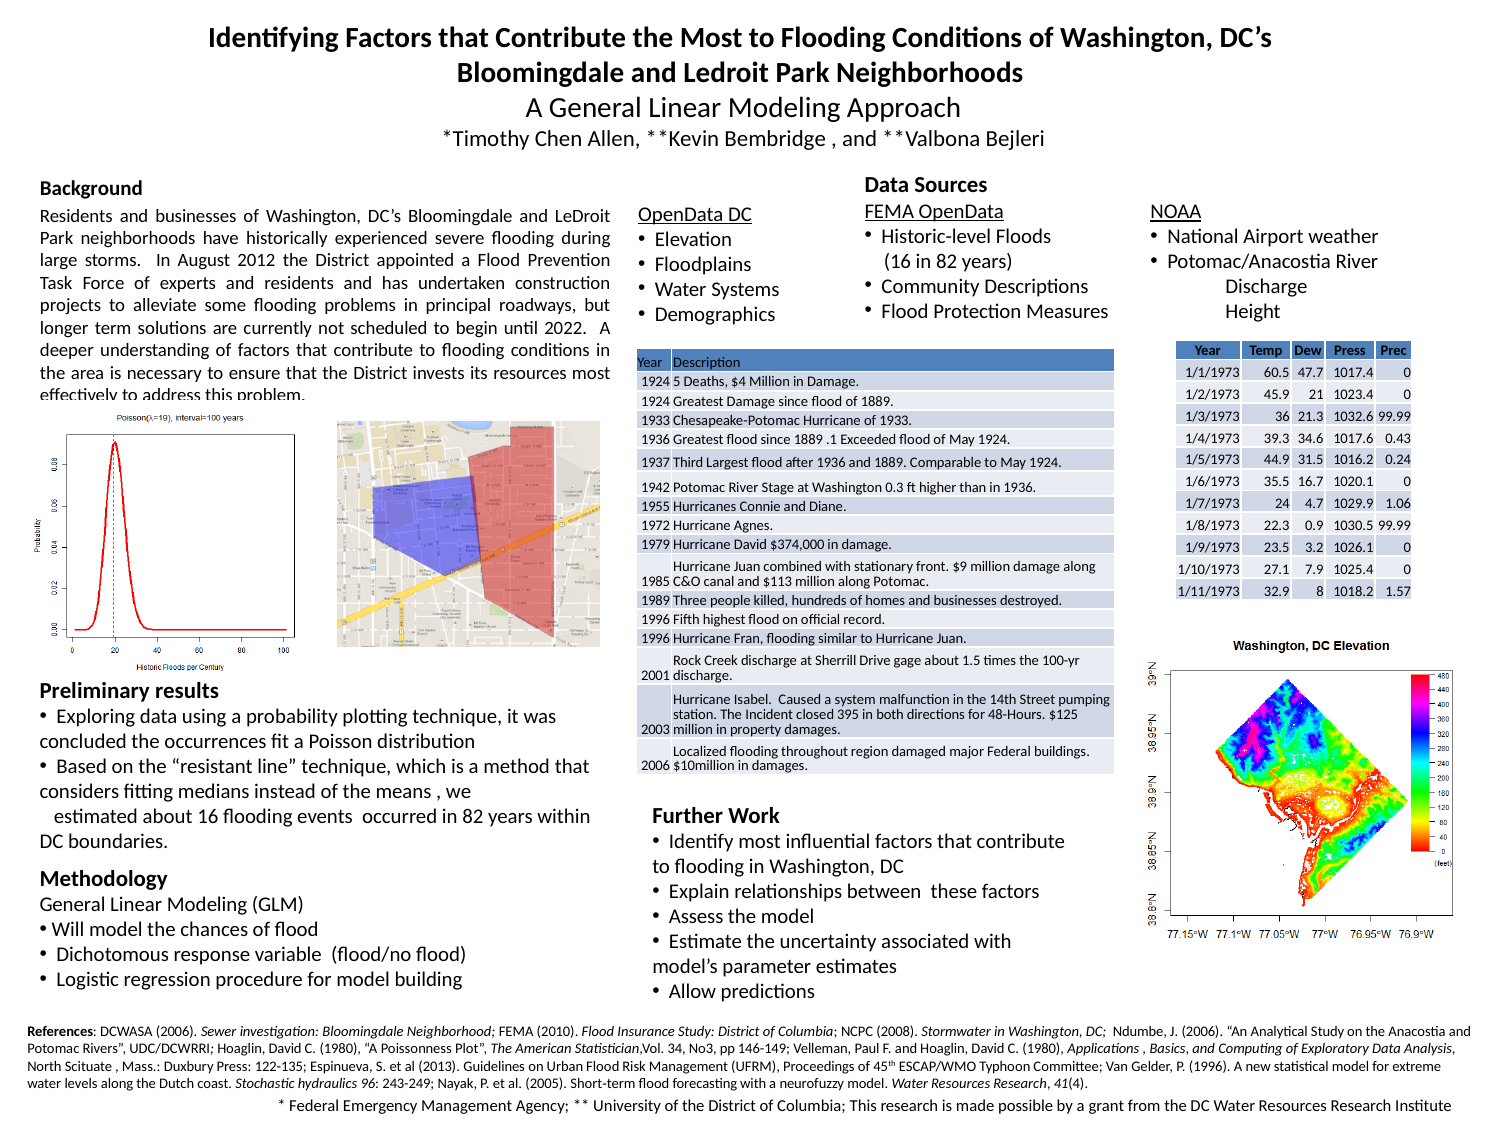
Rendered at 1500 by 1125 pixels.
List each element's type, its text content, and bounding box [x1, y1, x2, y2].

text_box Identifying Factors that Contribute the Most to Flooding Conditions of Washington, DC’s Bloomingdale and Ledroit Park Neighborhoods A General Linear Modeling Approach *Timothy Chen Allen, **Kevin Bembridge , and **Valbona Bejleri [37, 10, 1450, 158]
table_cell 32.9 [1242, 579, 1290, 599]
table_cell 1/3/1973 [1176, 404, 1240, 424]
table_cell Hurricanes Connie and Diane. [672, 497, 1114, 514]
text_box NOAA National Airport weather Potomac/Anacostia River Discharge Height [1135, 190, 1438, 331]
table_cell 34.6 [1292, 426, 1324, 446]
table_cell 1936 [637, 430, 671, 447]
table_header Dew [1292, 341, 1324, 359]
table_cell 1017.4 [1326, 360, 1374, 380]
table_cell 1/10/1973 [1176, 557, 1240, 577]
table_cell 8 [1292, 579, 1324, 599]
table_cell 0 [1376, 382, 1411, 402]
table_cell 31.5 [1292, 448, 1324, 468]
table_cell 1972 [637, 516, 671, 533]
table_cell Rock Creek discharge at Sherrill Drive gage about 1.5 times the 100-yr discharge. [672, 648, 1114, 683]
table_cell 0 [1376, 470, 1411, 490]
text_box * Federal Emergency Management Agency; ** University of the District of Columbia; This research is made possible by a grant from the DC Water Resources Research Institute [262, 1087, 1488, 1123]
table_cell 1/2/1973 [1176, 382, 1240, 402]
table_cell 44.9 [1242, 448, 1290, 468]
table_cell 1989 [637, 591, 671, 608]
table_cell 1996 [637, 629, 671, 646]
table_cell 0.24 [1376, 448, 1411, 468]
table_cell Localized flooding throughout region damaged major Federal buildings. $10million in damages. [672, 739, 1114, 774]
table_cell Fifth highest flood on official record. [672, 610, 1114, 627]
table_cell Hurricane Fran, flooding similar to Hurricane Juan. [672, 629, 1114, 646]
table_cell Potomac River Stage at Washington 0.3 ft higher than in 1936. [672, 472, 1114, 495]
table_cell 1029.9 [1326, 491, 1374, 511]
table_cell 35.5 [1242, 470, 1290, 490]
table_cell 21 [1292, 382, 1324, 402]
table_cell 21.3 [1292, 404, 1324, 424]
table_cell Hurricane David $374,000 in damage. [672, 535, 1114, 553]
table_cell 47.7 [1292, 360, 1324, 380]
table_cell Greatest Damage since flood of 1889. [672, 392, 1114, 409]
table_cell Three people killed, hundreds of homes and businesses destroyed. [672, 591, 1114, 608]
table_cell 1942 [637, 472, 671, 495]
table_header Press [1326, 341, 1374, 359]
table_header Year [637, 349, 671, 371]
table_cell 1937 [637, 449, 671, 470]
table_cell 1/5/1973 [1176, 448, 1240, 468]
table_cell 1017.6 [1326, 426, 1374, 446]
table_cell 0.43 [1376, 426, 1411, 446]
table_cell 0 [1376, 535, 1411, 555]
table_cell 1955 [637, 497, 671, 514]
table_cell 24 [1242, 491, 1290, 511]
table_cell 22.3 [1242, 513, 1290, 533]
table_cell 5 Deaths, $4 Million in Damage. [672, 372, 1114, 390]
table_cell 1/4/1973 [1176, 426, 1240, 446]
picture [1137, 632, 1465, 945]
table_cell 4.7 [1292, 491, 1324, 511]
table_cell 1030.5 [1326, 513, 1374, 533]
table_cell 1924 [637, 392, 671, 409]
table_cell Hurricane Agnes. [672, 516, 1114, 533]
text_box References: DCWASA (2006). Sewer investigation: Bloomingdale Neighborhood; FEMA (2010). Flood Insurance Study: District of Columbia; NCPC (2008). Stormwater in Washington, DC; Ndumbe, J. (2006). “An Analytical Study on the Anacostia and Potomac Rivers”, UDC/DCWRRI; Hoaglin, David C. (1980), “A Poissonness Plot”, The American Statistician,Vol. 34, No3, pp 146-149; Velleman, Paul F. and Hoaglin, David C. (1980), Applications , Basics, and Computing of Exploratory Data Analysis, North Scituate , Mass.: Duxbury Press: 122-135; Espinueva, S. et al (2013). Guidelines on Urban Flood Risk Management (UFRM), Proceedings of 45th ESCAP/WMO Typhoon Committee; Van Gelder, P. (1996). A new statistical model for extreme water levels along the Dutch coast. Stochastic hydraulics 96: 243-249; Nayak, P. et al. (2005). Short‐term flood forecasting with a neurofuzzy model. Water Resources Research, 41(4). [12, 1014, 1488, 1099]
table_header Temp [1242, 341, 1290, 359]
table_cell 1025.4 [1326, 557, 1374, 577]
table_cell Hurricane Isabel. Caused a system malfunction in the 14th Street pumping station. The Incident closed 395 in both directions for 48-Hours. $125 million in property damages. [672, 685, 1114, 737]
table_cell 1979 [637, 535, 671, 553]
table_cell 1985 [637, 554, 671, 589]
table_cell 1/1/1973 [1176, 360, 1240, 380]
table_header Description [672, 349, 1114, 371]
table_cell 1032.6 [1326, 404, 1374, 424]
text_box Preliminary results Exploring data using a probability plotting technique, it was concluded the occurrences fit a Poisson distribution Based on the “resistant line” technique, which is a method that considers fitting medians instead of the means , we estimated about 16 flooding events occurred in 82 years within DC boundaries. [24, 668, 625, 861]
table_cell 2001 [637, 648, 671, 683]
table_cell 0.9 [1292, 513, 1324, 533]
table_cell 1/7/1973 [1176, 491, 1240, 511]
table_cell 1026.1 [1326, 535, 1374, 555]
table_cell 1996 [637, 610, 671, 627]
table_cell 0 [1376, 557, 1411, 577]
table_cell 2003 [637, 685, 671, 737]
table_cell 1933 [637, 411, 671, 428]
table_cell 1018.2 [1326, 579, 1374, 599]
picture [337, 421, 600, 648]
table_cell Greatest flood since 1889 .1 Exceeded flood of May 1924. [672, 430, 1114, 447]
table_cell Hurricane Juan combined with stationary front. $9 million damage along C&O canal and $113 million along Potomac. [672, 554, 1114, 589]
table_cell 23.5 [1242, 535, 1290, 555]
table_cell 45.9 [1242, 382, 1290, 402]
table_header Year [1176, 341, 1240, 359]
table_cell 27.1 [1242, 557, 1290, 577]
text_box Methodology General Linear Modeling (GLM) Will model the chances of flood Dichotomous response variable (flood/no flood) Logistic regression procedure for model building [24, 861, 563, 999]
table_cell 7.9 [1292, 557, 1324, 577]
table_cell 1/6/1973 [1176, 470, 1240, 490]
table_cell 1924 [637, 372, 671, 390]
table_cell 99.99 [1376, 404, 1411, 424]
table_cell 36 [1242, 404, 1290, 424]
table_cell 2006 [637, 739, 671, 774]
picture [32, 400, 312, 680]
table_cell 60.5 [1242, 360, 1290, 380]
text_box Background Residents and businesses of Washington, DC’s Bloomingdale and LeDroit Park neighborhoods have historically experienced severe flooding during large storms. In August 2012 the District appointed a Flood Prevention Task Force of experts and residents and has undertaken construction projects to alleviate some flooding problems in principal roadways, but longer term solutions are currently not scheduled to begin until 2022. A deeper understanding of factors that contribute to flooding conditions in the area is necessary to ensure that the District invests its resources most effectively to address this problem. [24, 167, 625, 417]
table_cell 1/9/1973 [1176, 535, 1240, 555]
table_cell 1020.1 [1326, 470, 1374, 490]
table_cell Chesapeake-Potomac Hurricane of 1933. [672, 411, 1114, 428]
text_box Further Work Identify most influential factors that contribute to flooding in Washington, DC Explain relationships between these factors Assess the model Estimate the uncertainty associated with model’s parameter estimates Allow predictions [637, 792, 1088, 1010]
table_cell 99.99 [1376, 513, 1411, 533]
table_cell 1.57 [1376, 579, 1411, 599]
text_box OpenData DC Elevation Floodplains Water Systems Demographics [623, 192, 925, 333]
text_box Data Sources FEMA OpenData Historic-level Floods (16 in 82 years) Community Descriptions Flood Protection Measures [849, 162, 1152, 330]
table_cell 1/11/1973 [1176, 579, 1240, 599]
table_cell 39.3 [1242, 426, 1290, 446]
table_cell Third Largest flood after 1936 and 1889. Comparable to May 1924. [672, 449, 1114, 470]
table_cell 1023.4 [1326, 382, 1374, 402]
table_cell 1.06 [1376, 491, 1411, 511]
table_cell 1016.2 [1326, 448, 1374, 468]
table_cell 16.7 [1292, 470, 1324, 490]
table_cell 1/8/1973 [1176, 513, 1240, 533]
table_header Prec [1376, 341, 1411, 359]
table_cell 0 [1376, 360, 1411, 380]
table_cell 3.2 [1292, 535, 1324, 555]
